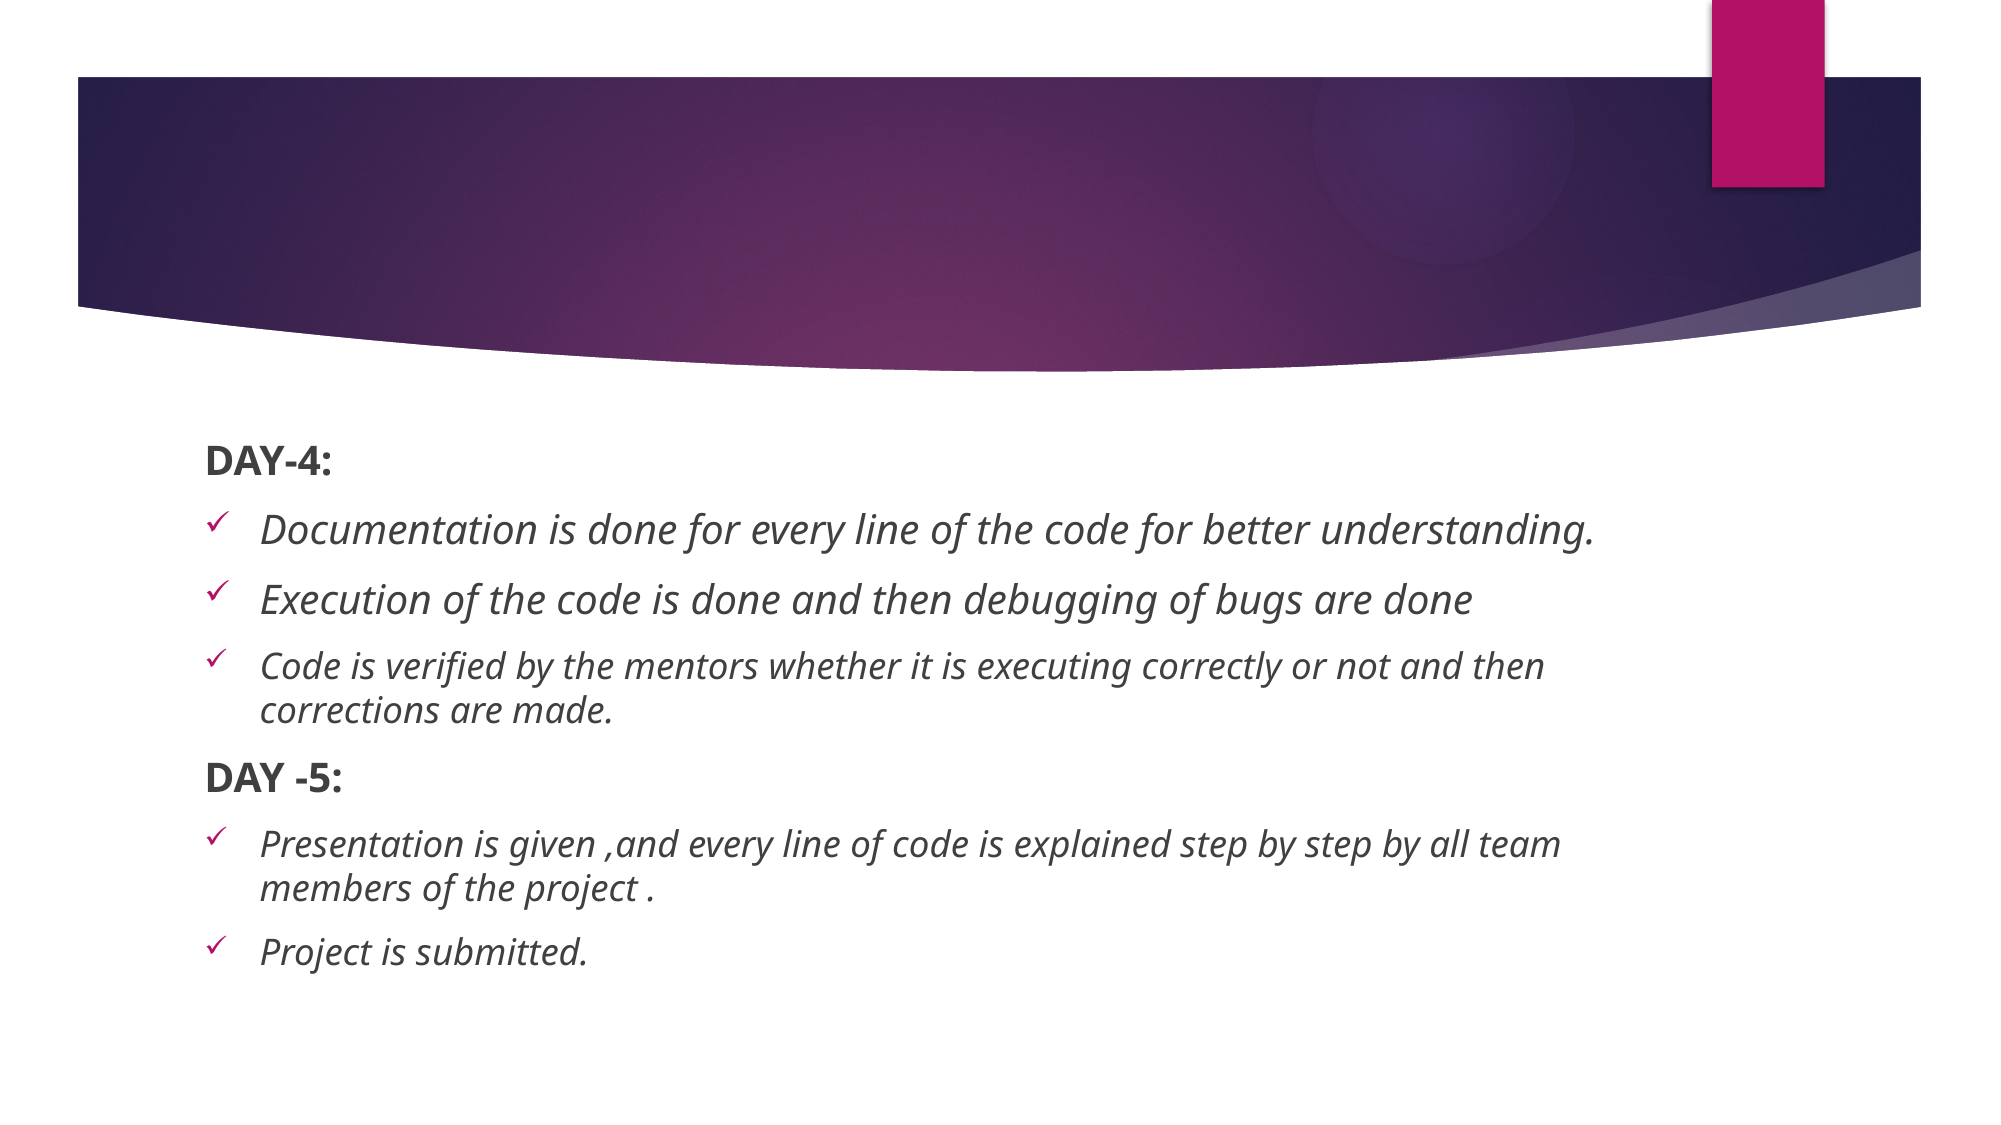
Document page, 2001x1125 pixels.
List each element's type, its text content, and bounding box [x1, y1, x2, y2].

list DAY-4: Documentation is done for every line of the code for better understanding. Execution of the code is done and then debugging of bugs are done Code is verified by the mentors whether it is executing correctly or not and then corrections are made. DAY -5: Presentation is given ,and every line of code is explained step by step by all team members of the project . Project is submitted. [189, 427, 1638, 988]
